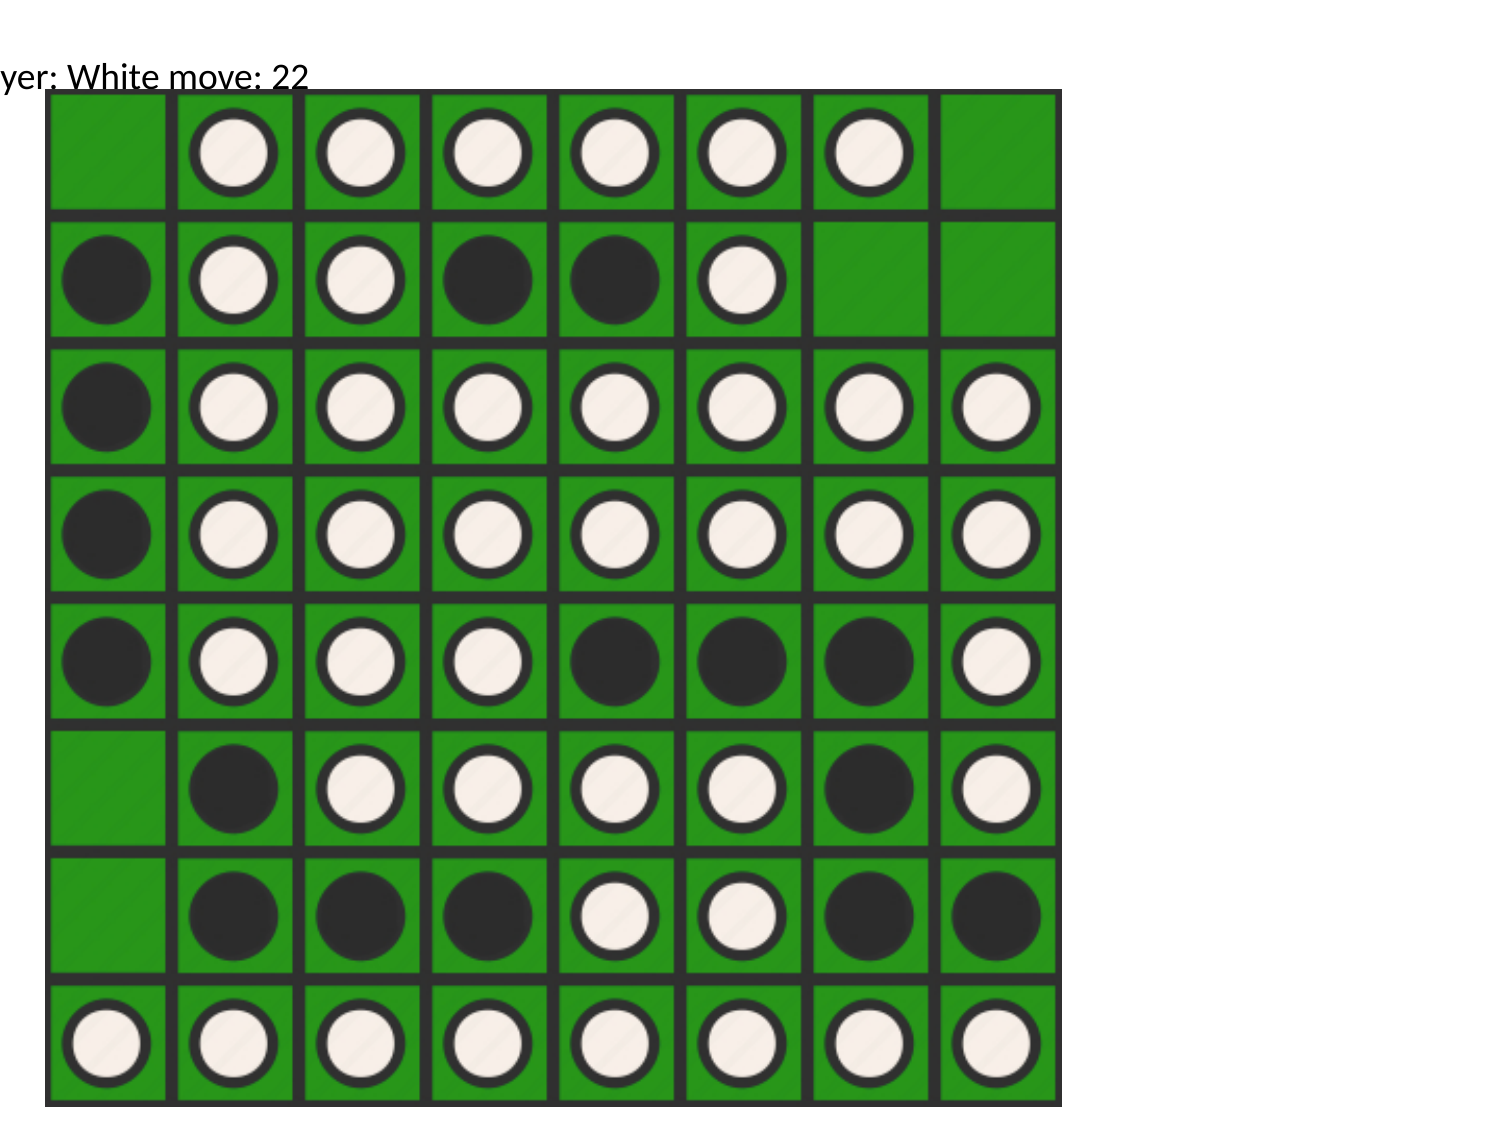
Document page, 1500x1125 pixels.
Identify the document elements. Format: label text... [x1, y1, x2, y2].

picture [44, 89, 1062, 1107]
text_box turn: 54 player: White move: 22 [0, 44, 325, 105]
